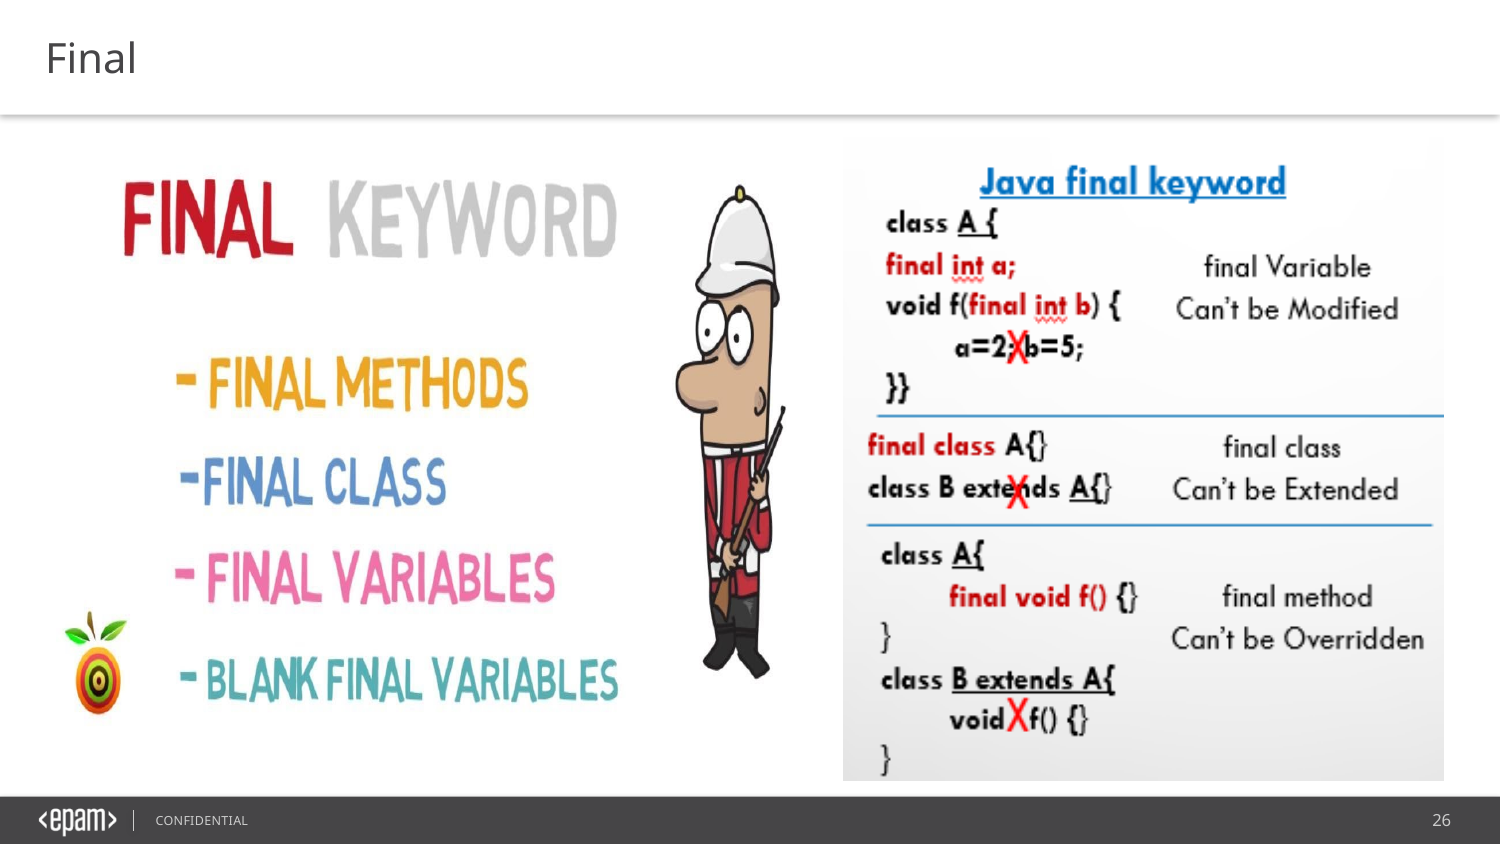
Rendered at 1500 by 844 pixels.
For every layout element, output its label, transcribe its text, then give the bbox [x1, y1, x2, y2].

picture [56, 137, 791, 769]
picture [38, 808, 117, 837]
picture [842, 137, 1444, 781]
list Final [0, 0, 1500, 115]
